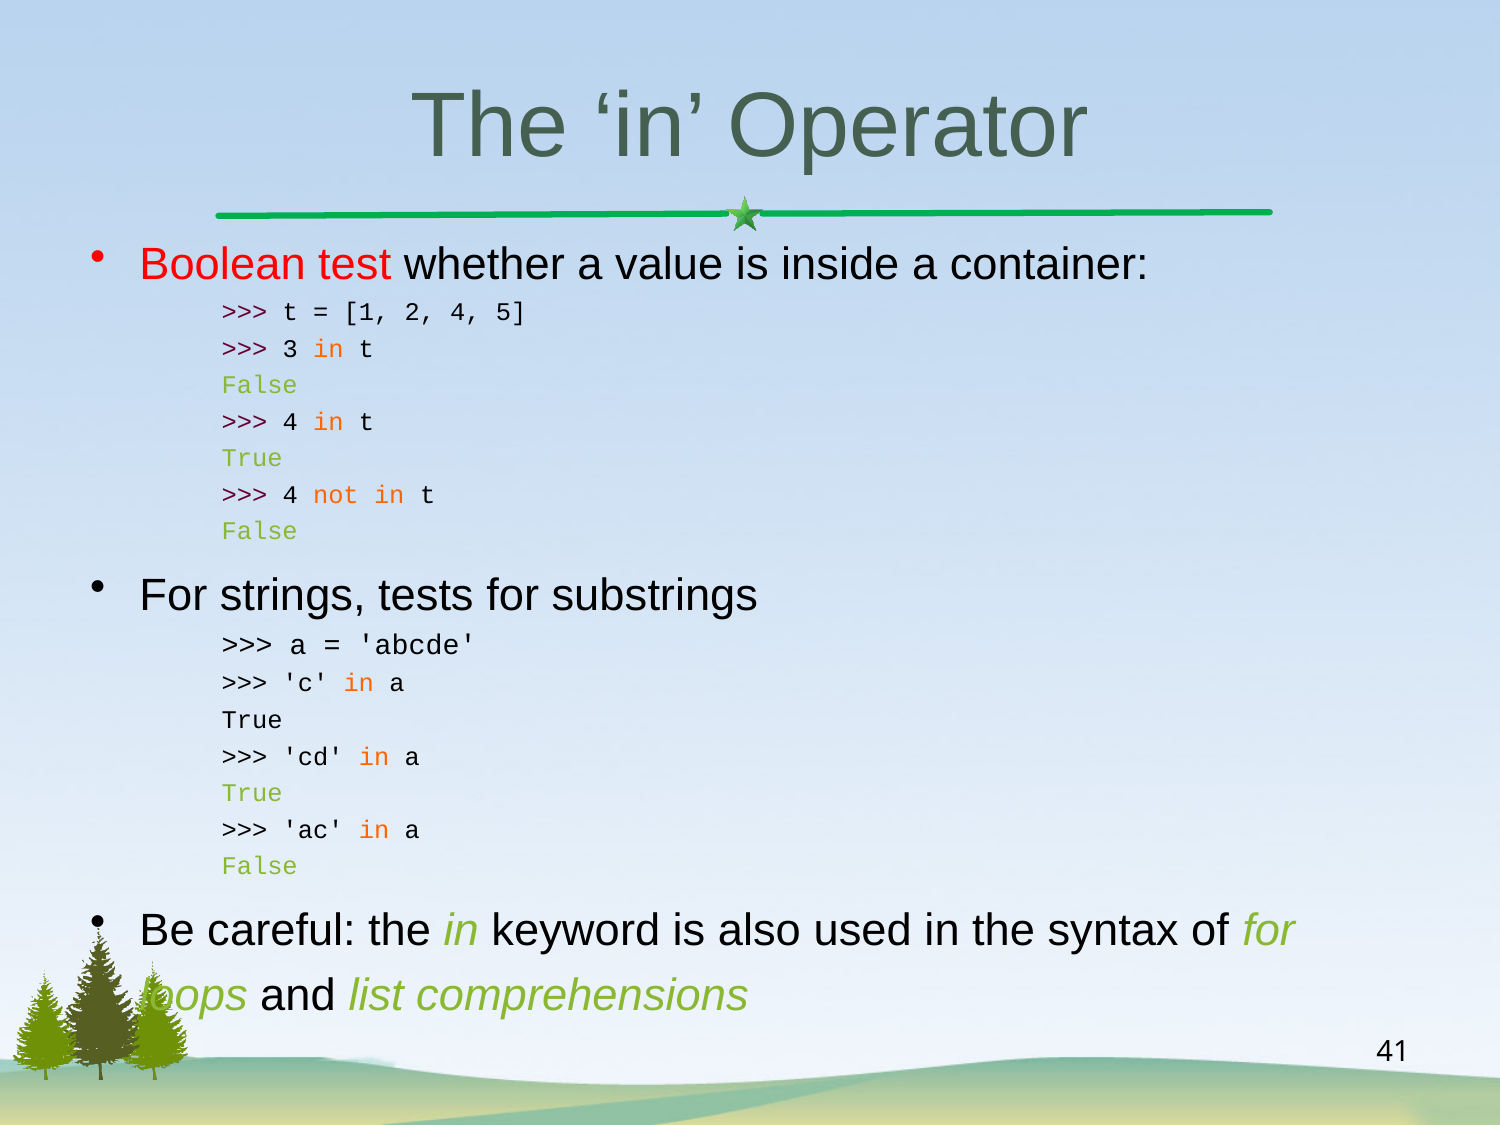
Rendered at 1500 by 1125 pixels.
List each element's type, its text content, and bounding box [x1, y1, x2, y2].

picture [0, 0, 1500, 1125]
list Boolean test whether a value is inside a container: >>> t = [1, 2, 4, 5] >>> 3 in t False >>> 4 in t True >>> 4 not in t False For strings, tests for substrings >>> a = 'abcde' >>> 'c' in a True >>> 'cd' in a True >>> 'ac' in a False Be careful: the in keyword is also used in the syntax of for loops and list comprehensions [75, 216, 1425, 1035]
slide_number 41 [1074, 1024, 1425, 1103]
title The ‘in’ Operator [75, 30, 1425, 209]
